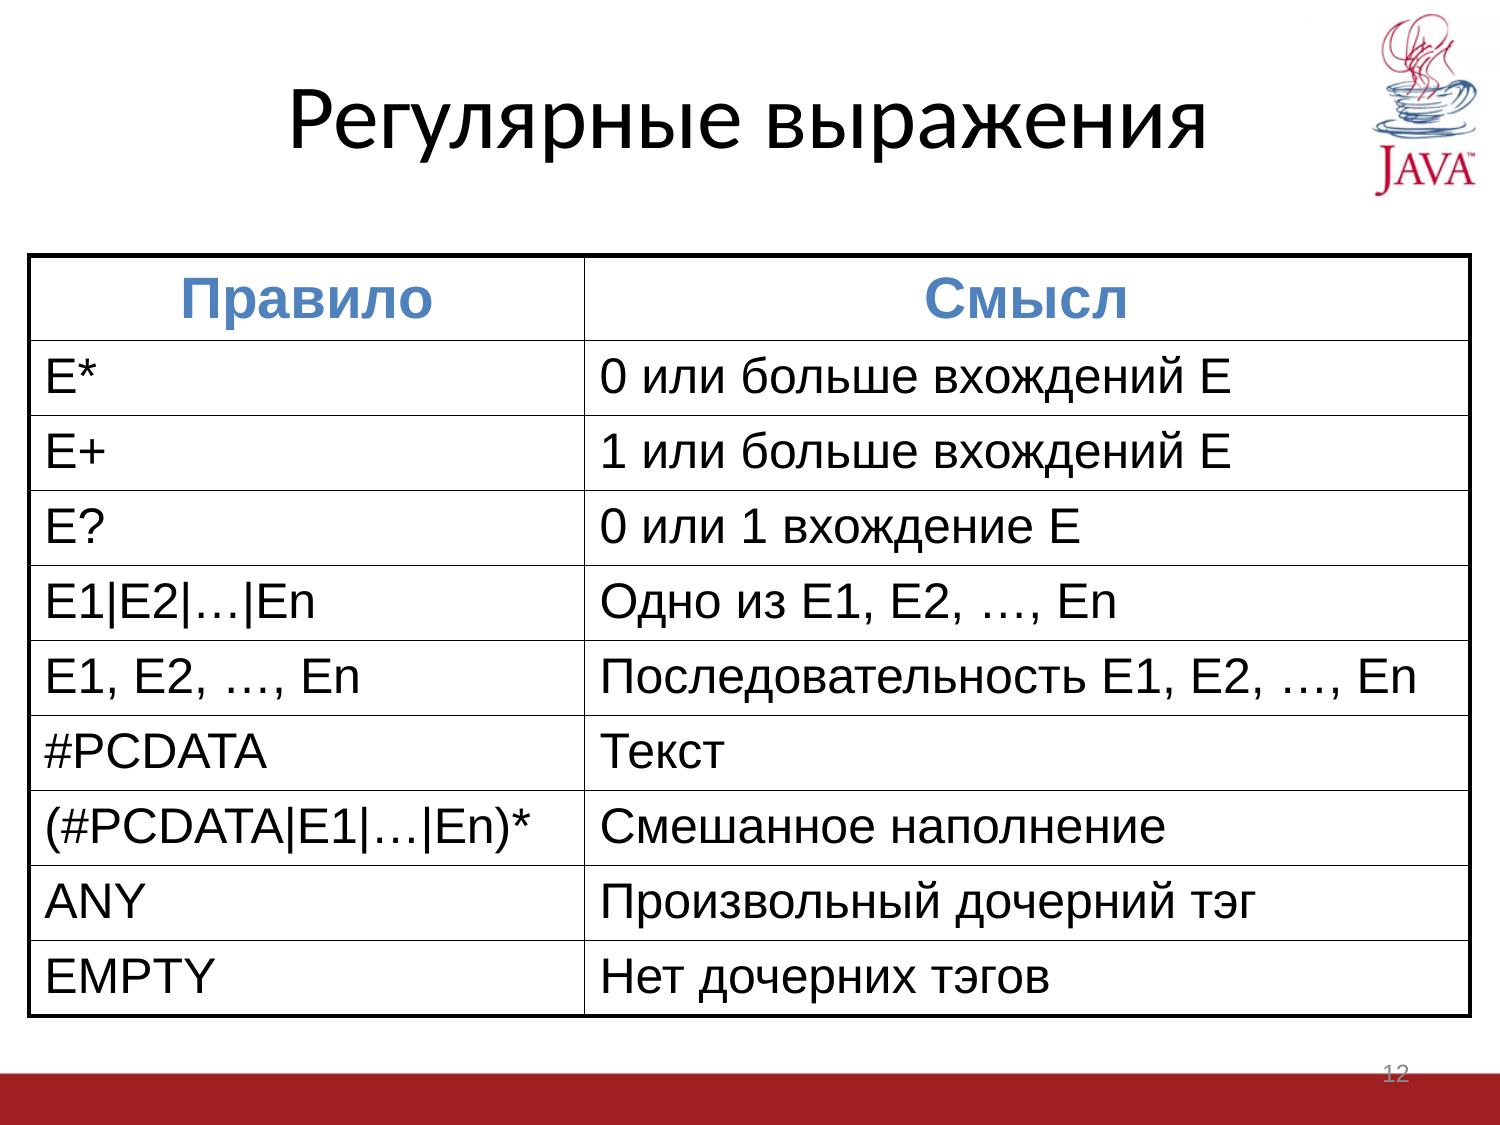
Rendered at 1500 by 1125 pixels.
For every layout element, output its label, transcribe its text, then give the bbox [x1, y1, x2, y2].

table_cell EMPTY [31, 941, 584, 1014]
table_cell ANY [31, 866, 584, 940]
table_cell E* [31, 341, 584, 415]
table_cell E+ [31, 416, 584, 490]
table_cell E1, E2, …, En [31, 641, 584, 715]
table_cell Нет дочерних тэгов [585, 941, 1468, 1014]
table_header Правило [31, 258, 584, 340]
table_cell E1|E2|…|En [31, 566, 584, 640]
table_cell 0 или 1 вхождение Е [585, 491, 1468, 565]
table_cell #PCDATA [31, 716, 584, 790]
table_cell Смешанное наполнение [585, 791, 1468, 865]
table_cell E? [31, 491, 584, 565]
table_cell Текст [585, 716, 1468, 790]
table_cell Произвольный дочерний тэг [585, 866, 1468, 940]
table_cell (#PCDATA|E1|…|En)* [31, 791, 584, 865]
picture [0, 0, 1500, 1125]
title Регулярные выражения [29, 0, 1470, 225]
slide_number 12 [1074, 1042, 1425, 1103]
table_cell 0 или больше вхождений Е [585, 341, 1468, 415]
table_cell Последовательность E1, E2, …, En [585, 641, 1468, 715]
table_header Смысл [585, 258, 1468, 340]
table_cell Одно из Е1, Е2, …, Еn [585, 566, 1468, 640]
table_cell 1 или больше вхождений Е [585, 416, 1468, 490]
